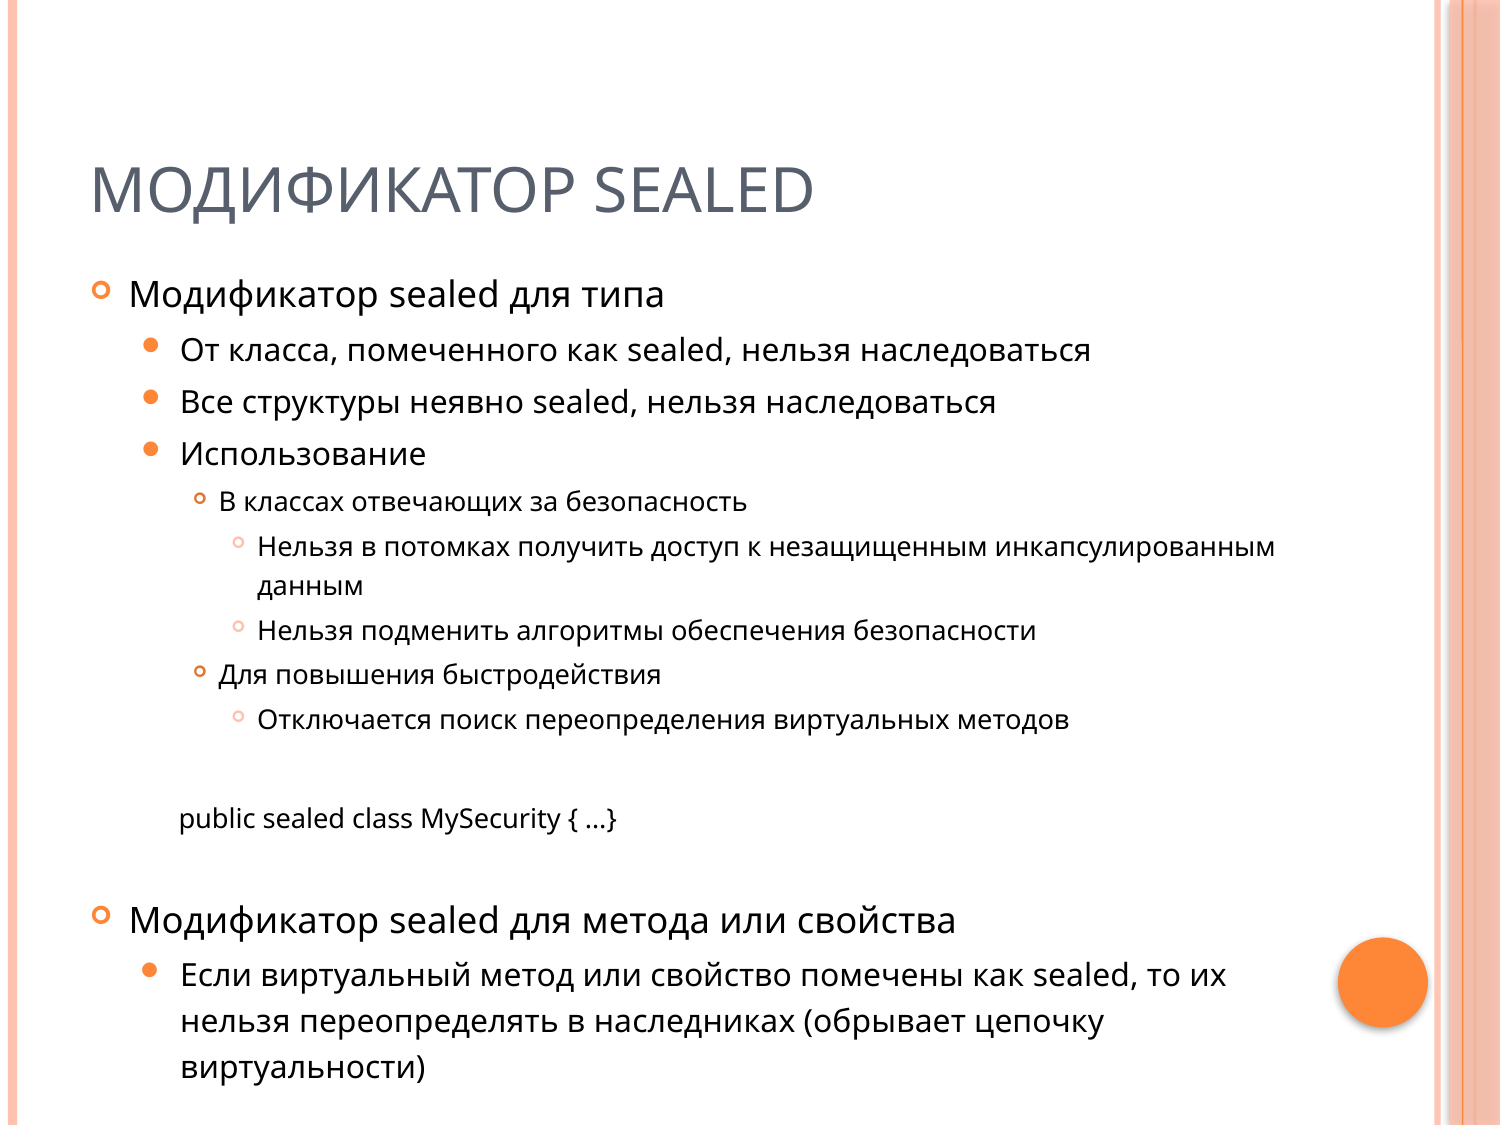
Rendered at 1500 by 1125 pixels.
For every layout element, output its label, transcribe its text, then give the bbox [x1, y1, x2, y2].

title Модификатор sealed [75, 45, 1300, 233]
list Модификатор sealed для типа От класса, помеченного как sealed, нельзя наследоваться Все структуры неявно sealed, нельзя наследоваться Использование В классах отвечающих за безопасность Нельзя в потомках получить доступ к незащищенным инкапсулированным данным Нельзя подменить алгоритмы обеспечения безопасности Для повышения быстродействия Отключается поиск переопределения виртуальных методов public sealed class MySecurity { …} Модификатор sealed для метода или свойства Если виртуальный метод или свойство помечены как sealed, то их нельзя переопределять в наследниках (обрывает цепочку виртуальности) [75, 255, 1300, 1094]
